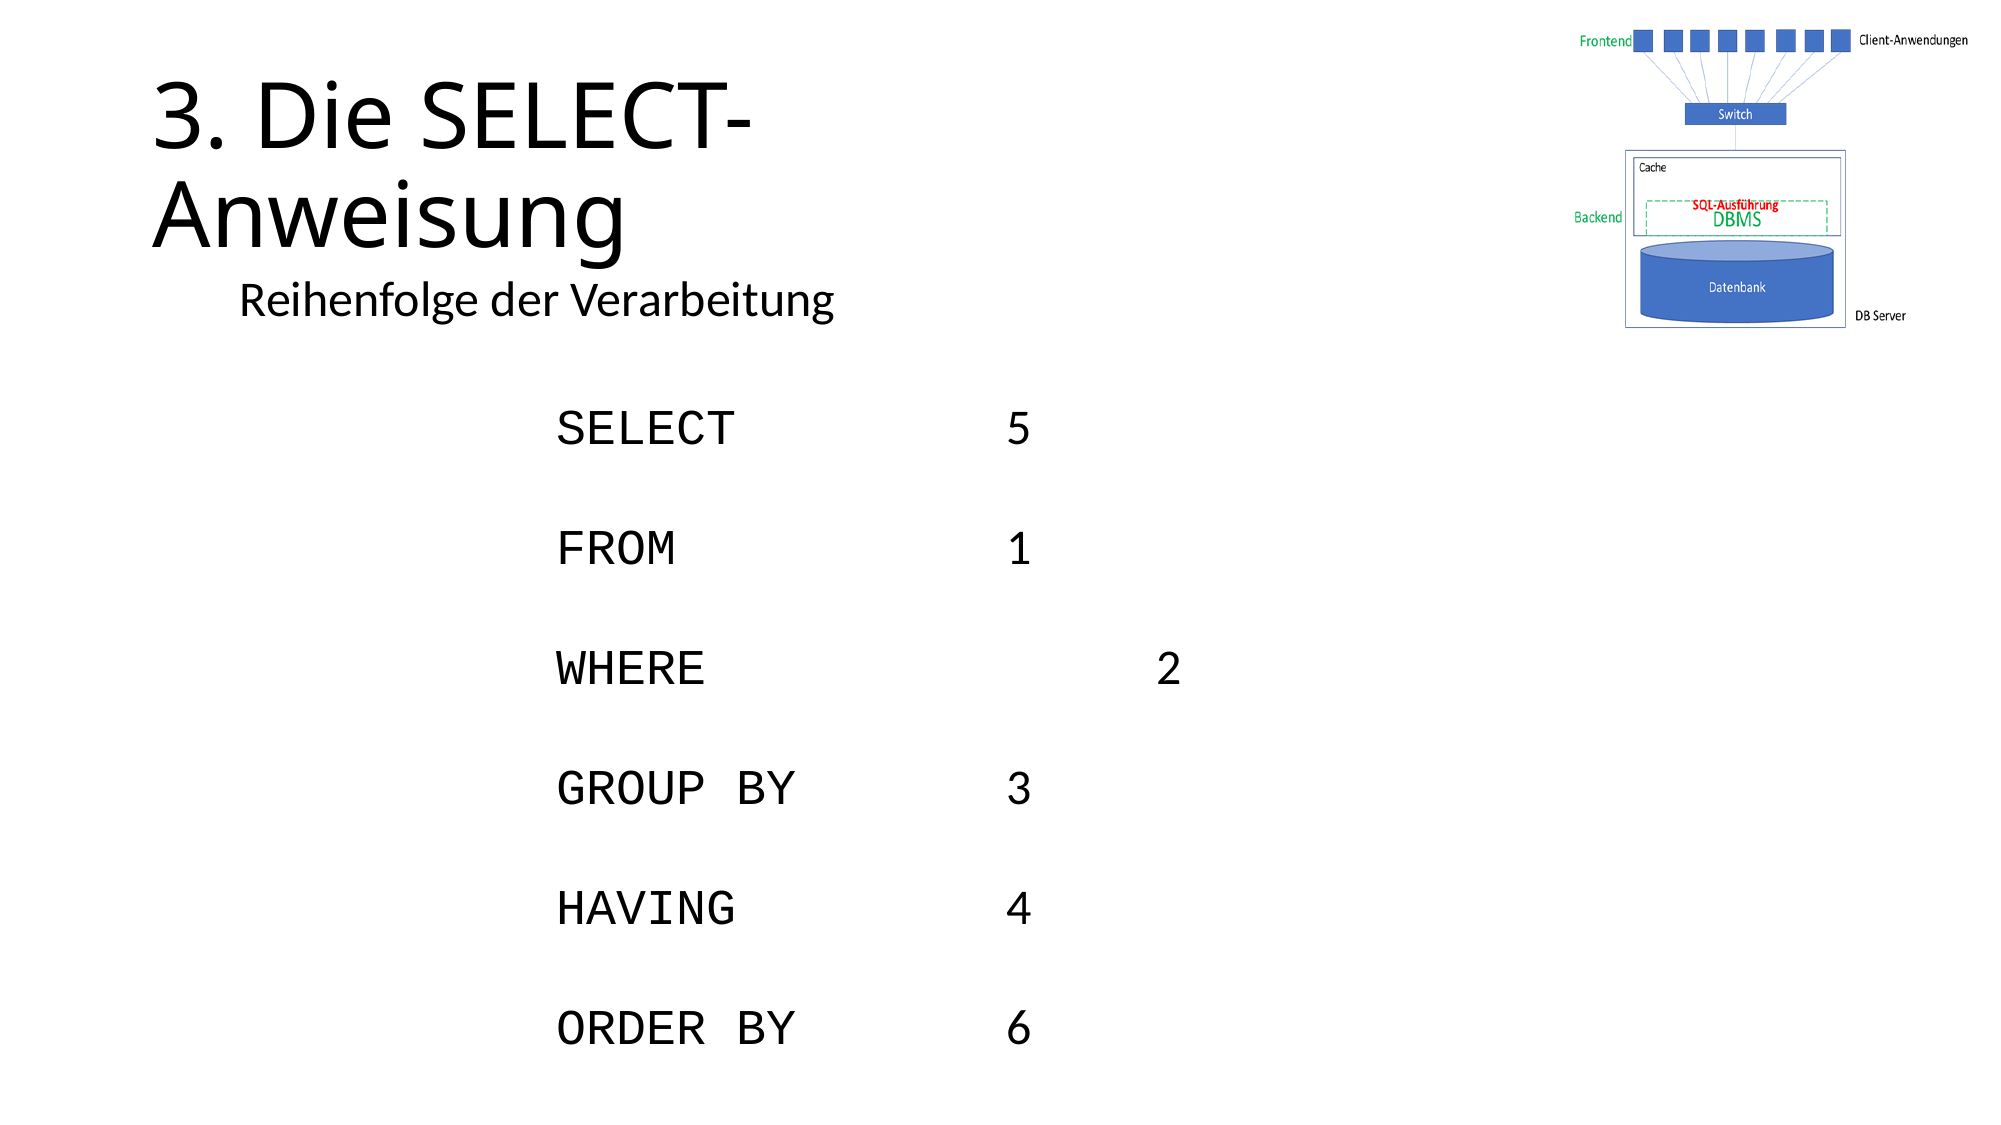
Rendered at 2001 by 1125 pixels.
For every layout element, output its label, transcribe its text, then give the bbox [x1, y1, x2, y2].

picture [1565, 25, 1976, 335]
text_box SELECT 5 FROM 1 WHERE 2 GROUP BY 3 HAVING 4 ORDER BY 6 [541, 387, 1322, 1062]
text_box Reihenfolge der Verarbeitung [225, 259, 851, 334]
title 3. Die SELECT-Anweisung [137, 59, 1227, 278]
